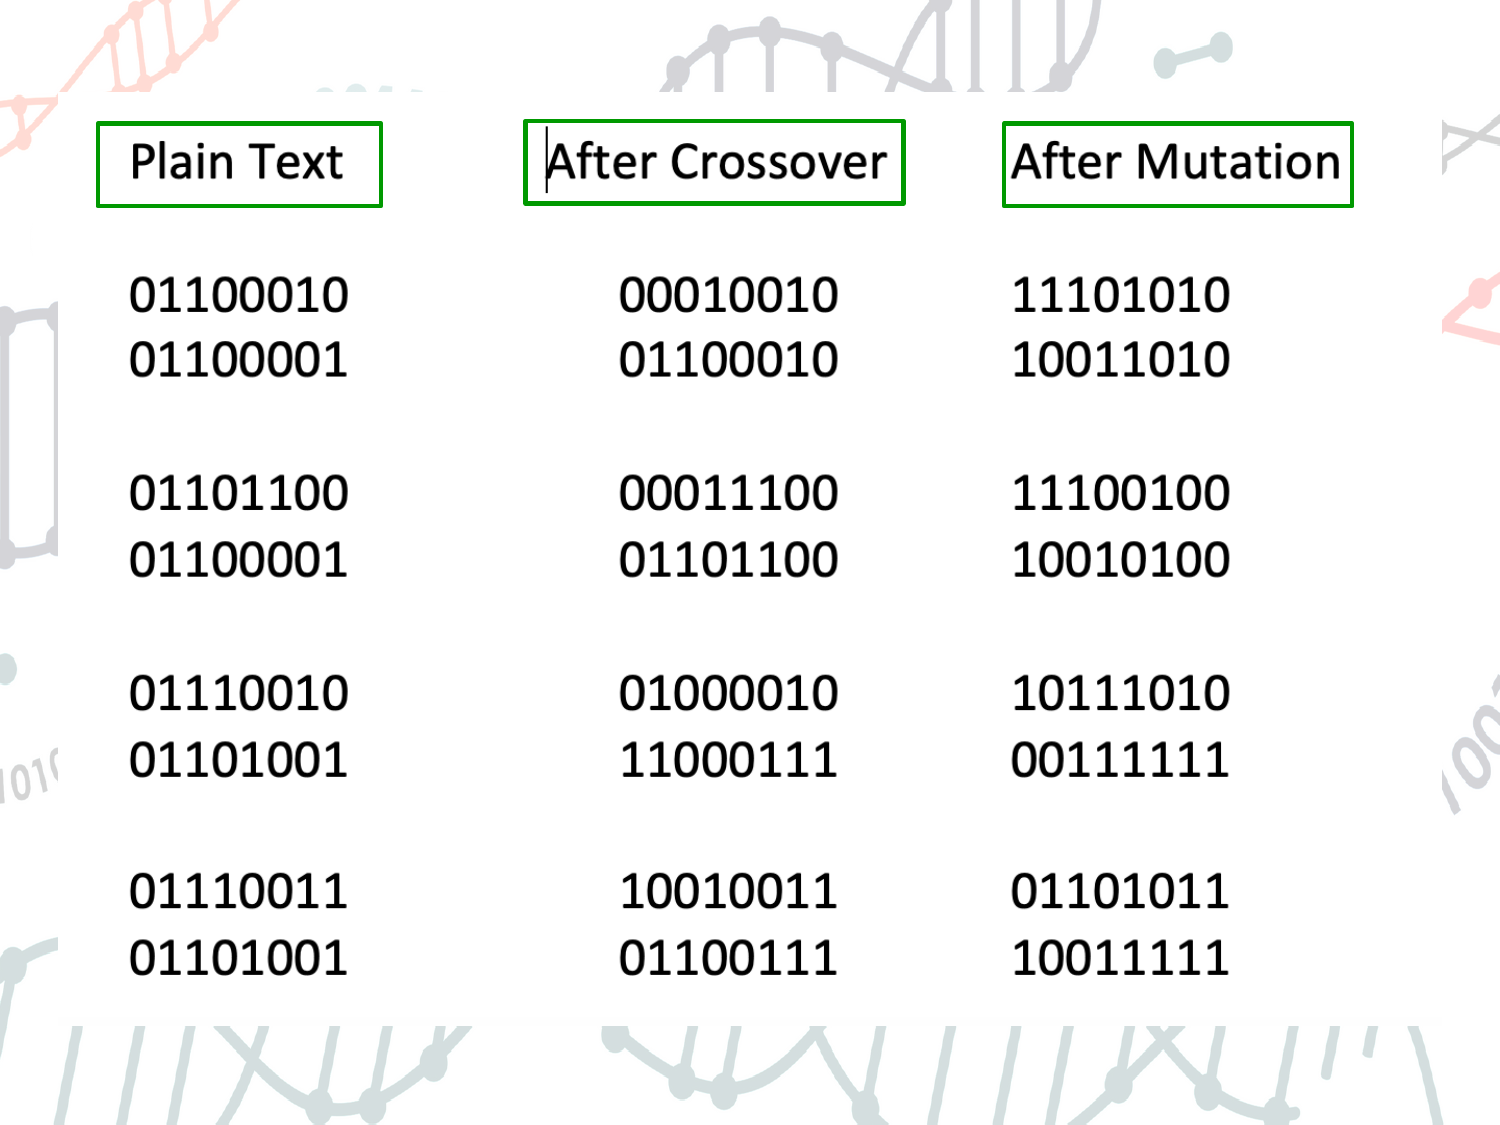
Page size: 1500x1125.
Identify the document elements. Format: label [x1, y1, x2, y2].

picture [58, 92, 1442, 1027]
